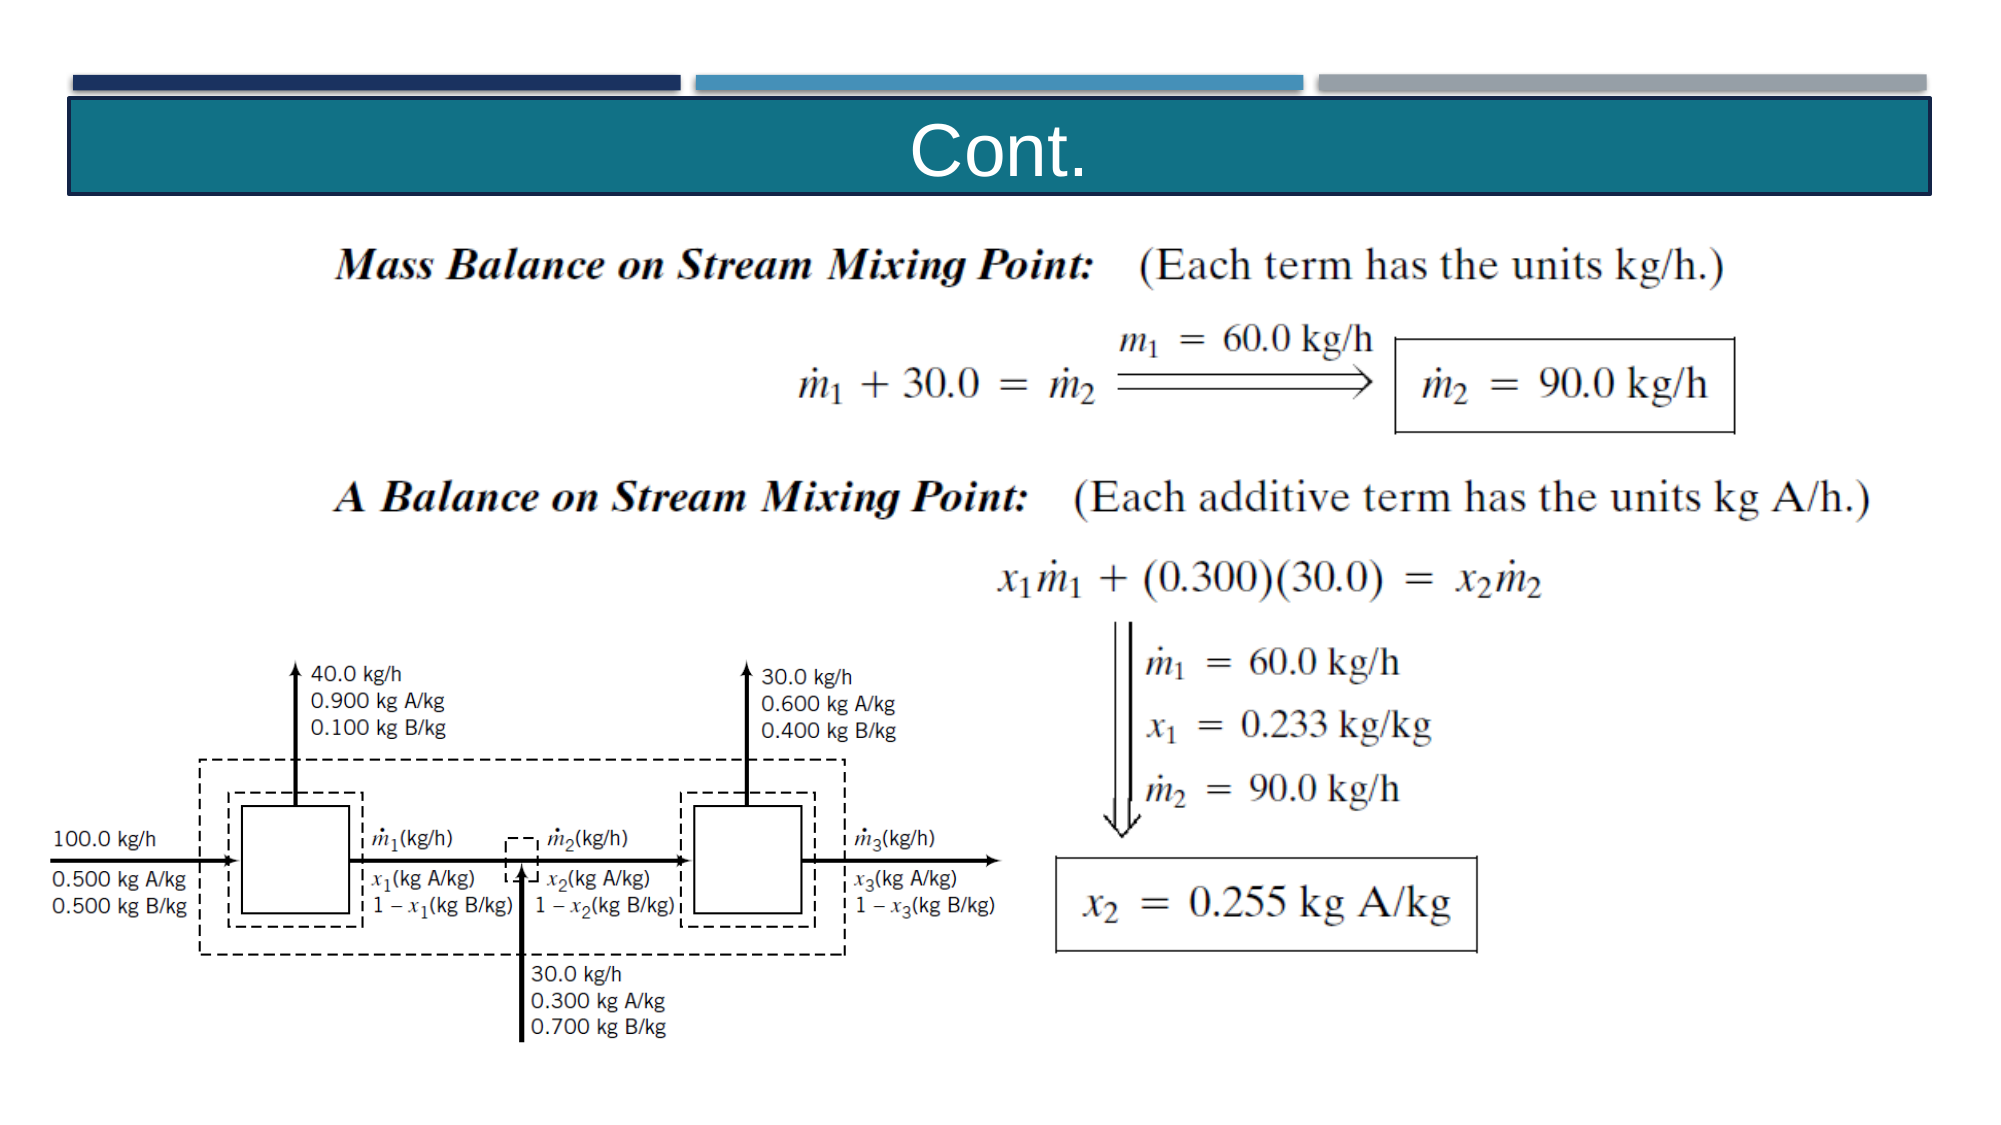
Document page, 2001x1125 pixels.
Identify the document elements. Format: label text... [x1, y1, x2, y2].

text_box Cont. [67, 96, 1932, 196]
picture [5, 224, 1955, 1066]
